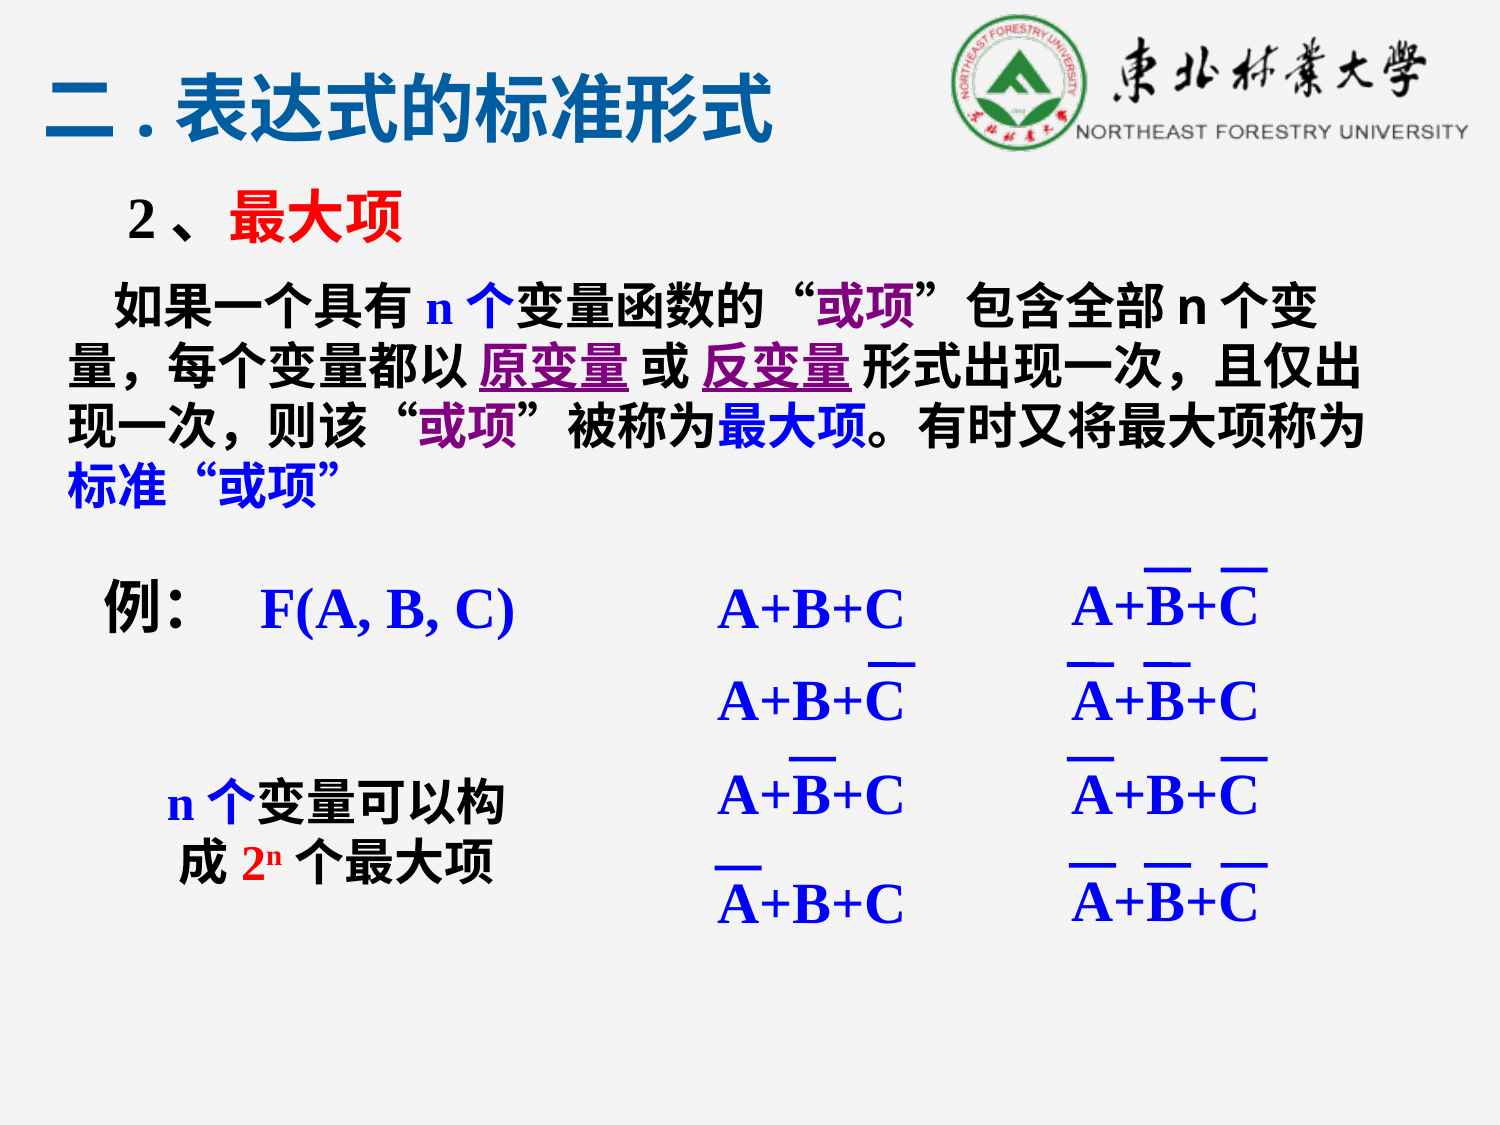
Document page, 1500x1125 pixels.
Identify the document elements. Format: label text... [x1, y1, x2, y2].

picture [950, 13, 1481, 156]
text_box 2、最大项 [112, 172, 550, 258]
text_box n个变量可以构成2n个最大项 [135, 763, 538, 898]
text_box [702, 748, 999, 835]
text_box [1056, 854, 1353, 941]
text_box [702, 857, 999, 944]
text_box 例： F(A, B, C) [88, 562, 608, 648]
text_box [1056, 559, 1353, 646]
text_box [702, 654, 999, 740]
text_box 如果一个具有n个变量函数的“或项”包含全部n个变量，每个变量都以 原变量 或 反变量 形式出现一次，且仅出现一次，则该“或项”被称为最大项。有时又将最大项称为标准“或项” [53, 267, 1424, 522]
text_box A+B+C [702, 562, 999, 648]
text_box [1056, 654, 1353, 740]
text_box 二.表达式的标准形式 [29, 54, 857, 158]
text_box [1056, 748, 1353, 835]
